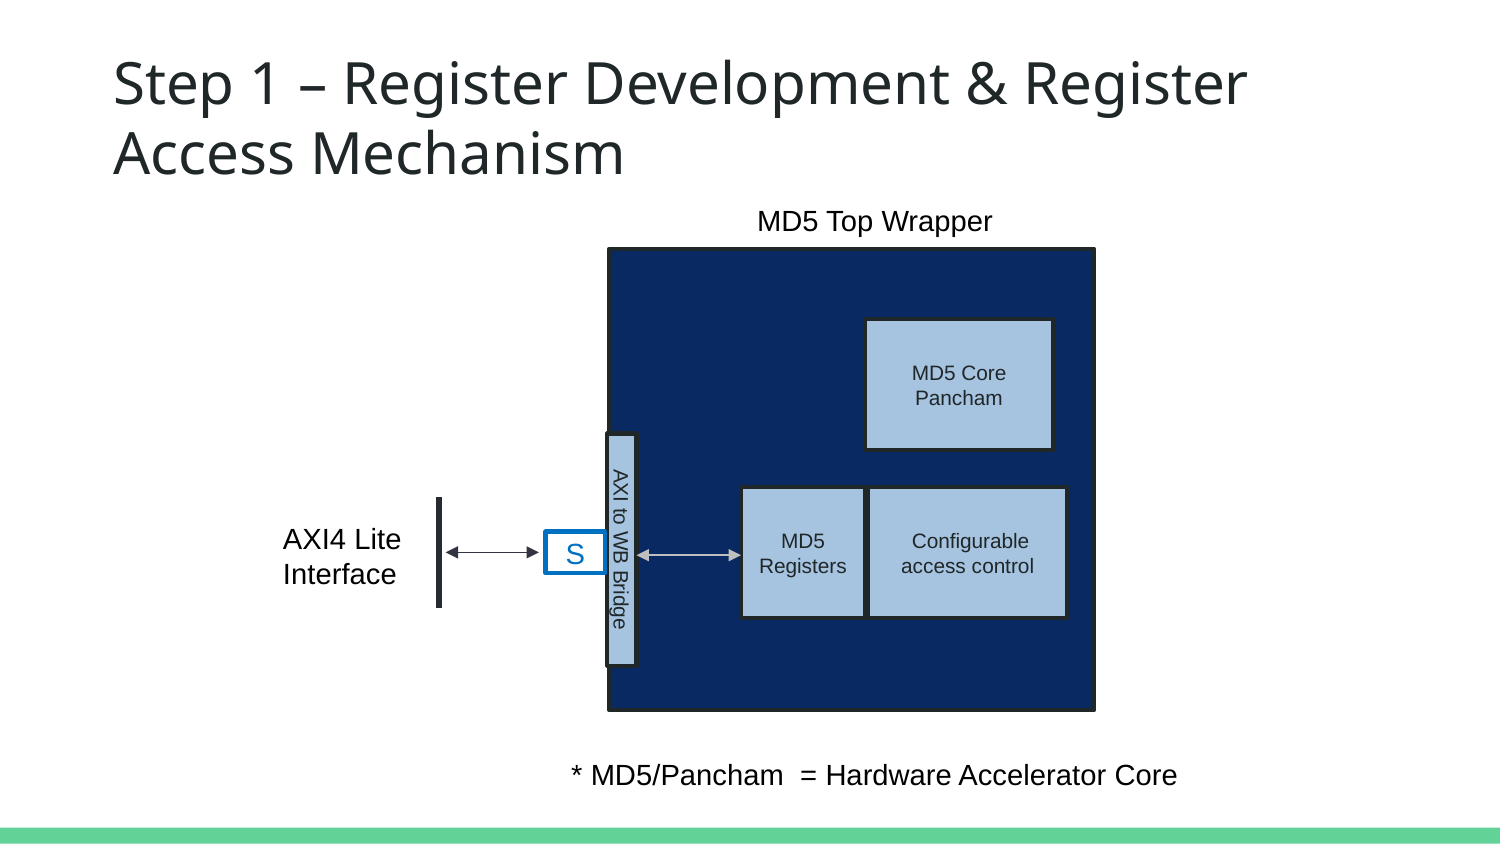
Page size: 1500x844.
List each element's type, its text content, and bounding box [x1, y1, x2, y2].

title Step 1 – Register Development & Register Access Mechanism [89, 31, 1443, 191]
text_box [267, 194, 1095, 711]
text_box * MD5/Pancham = Hardware Accelerator Core [556, 749, 1245, 800]
